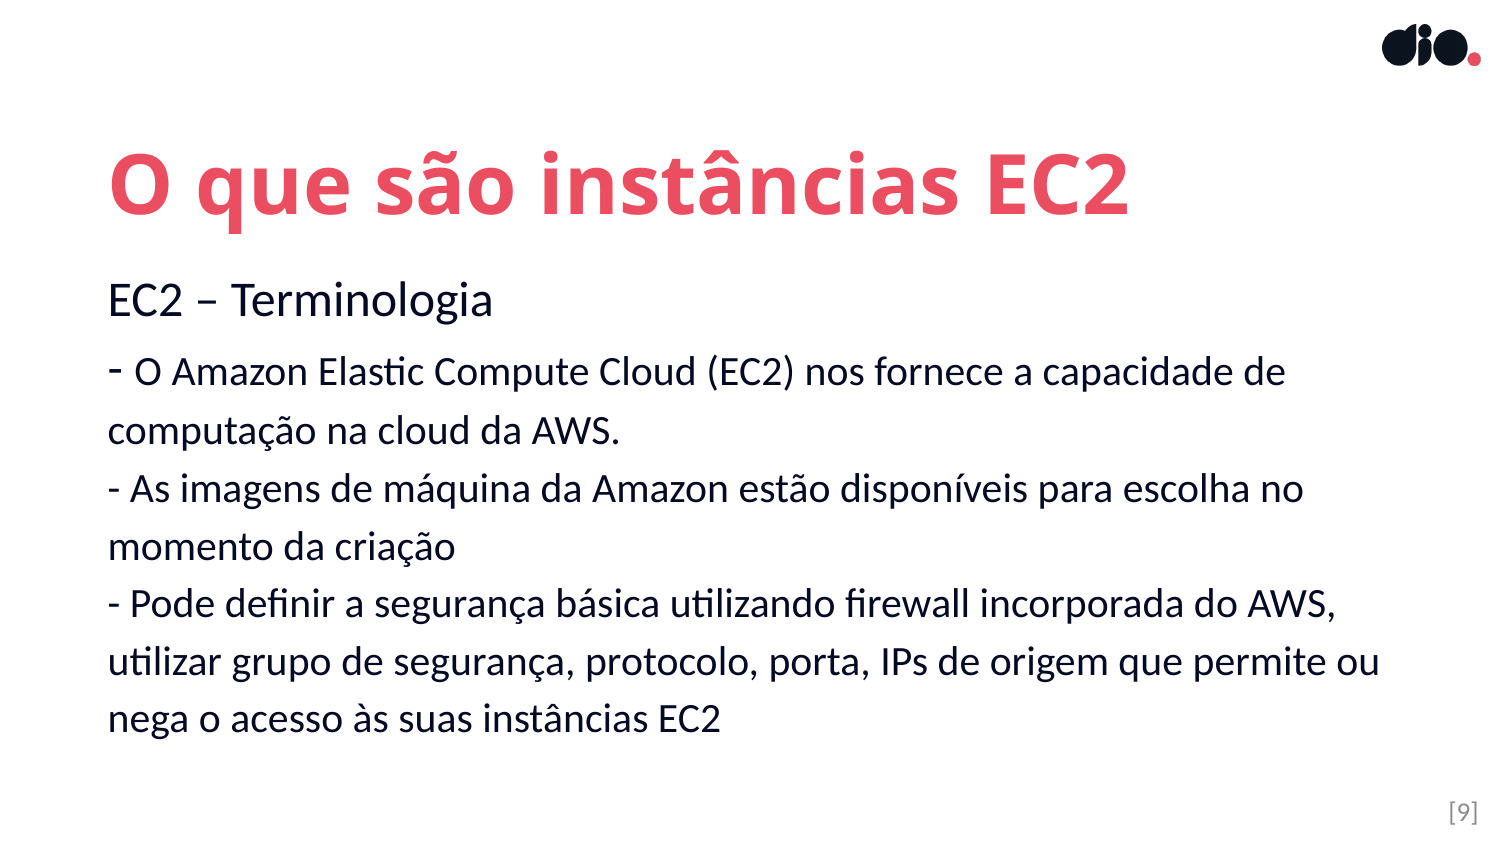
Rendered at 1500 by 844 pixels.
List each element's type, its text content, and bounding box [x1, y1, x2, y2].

text_box O que são instâncias EC2 [92, 104, 1408, 242]
picture [1382, 24, 1481, 66]
slide_number [9] [1403, 779, 1494, 844]
text_box EC2 – Terminologia - O Amazon Elastic Compute Cloud (EC2) nos fornece a capacidade de computação na cloud da AWS. - As imagens de máquina da Amazon estão disponíveis para escolha no momento da criação - Pode definir a segurança básica utilizando firewall incorporada do AWS, utilizar grupo de segurança, protocolo, porta, IPs de origem que permite ou nega o acesso às suas instâncias EC2 [92, 242, 1408, 762]
